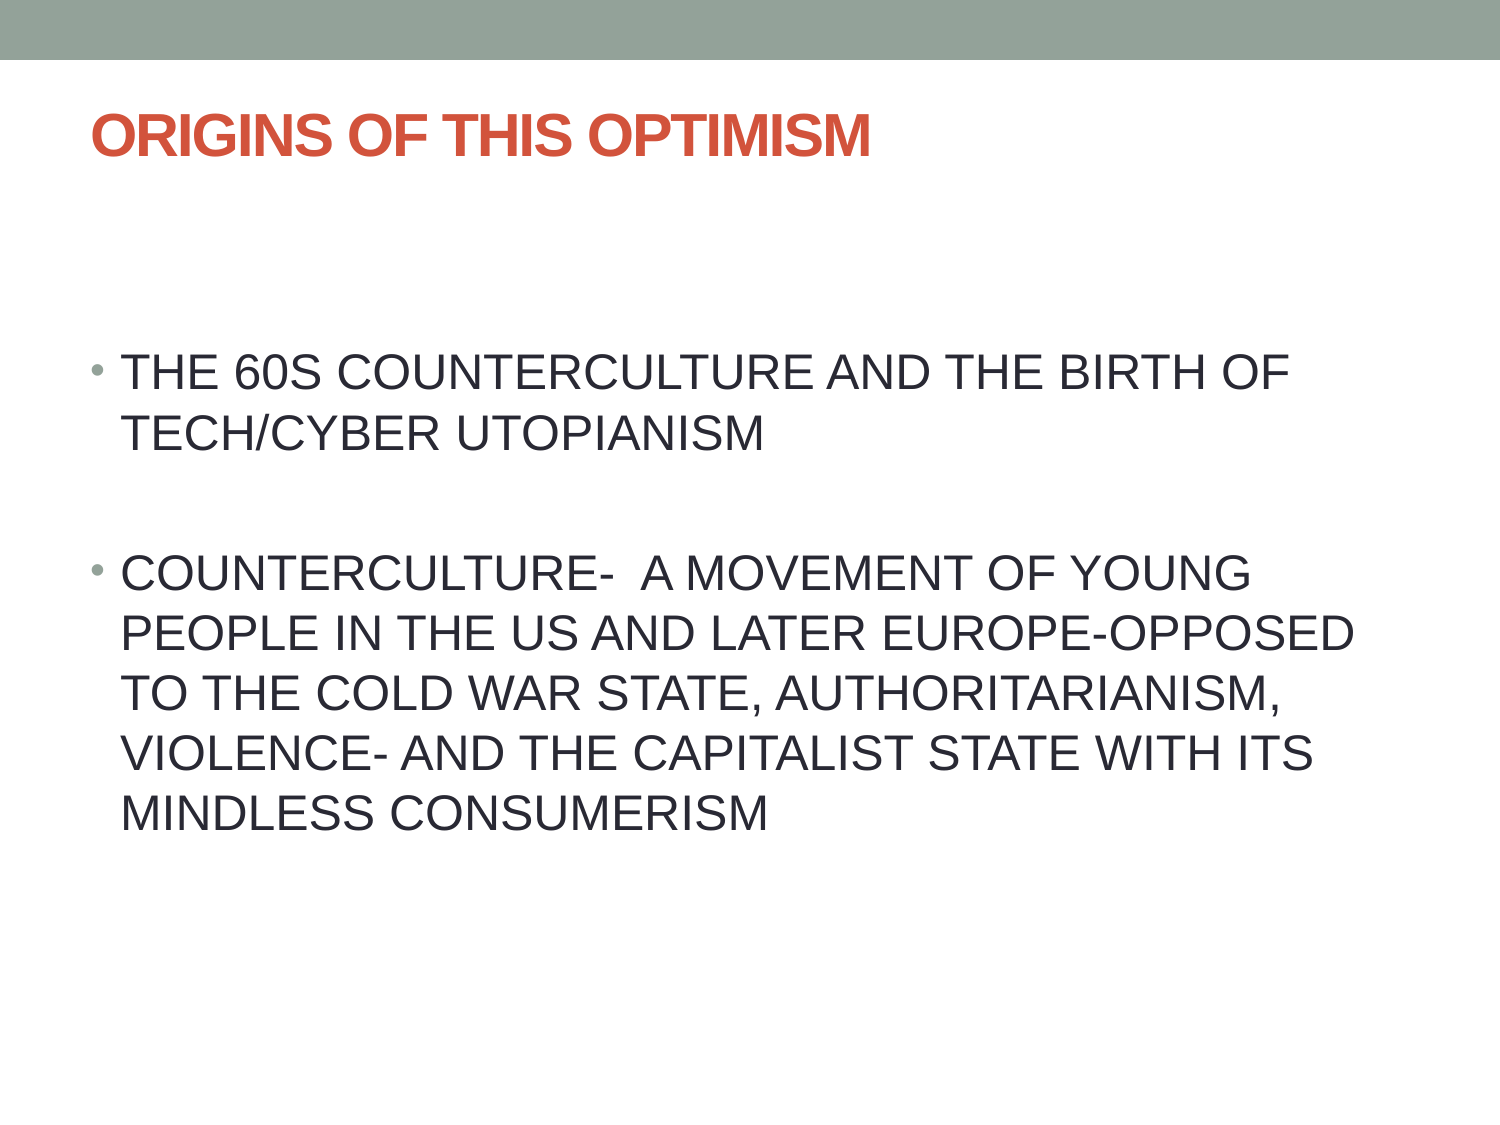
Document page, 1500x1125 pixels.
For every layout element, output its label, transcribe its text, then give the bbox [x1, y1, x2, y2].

list THE 60S COUNTERCULTURE AND THE BIRTH OF TECH/CYBER UTOPIANISM COUNTERCULTURE- A MOVEMENT OF YOUNG PEOPLE IN THE US AND LATER EUROPE-OPPOSED TO THE COLD WAR STATE, AUTHORITARIANISM, VIOLENCE- AND THE CAPITALIST STATE WITH ITS MINDLESS CONSUMERISM [75, 262, 1425, 1063]
title ORIGINS OF THIS OPTIMISM [75, 87, 1425, 250]
